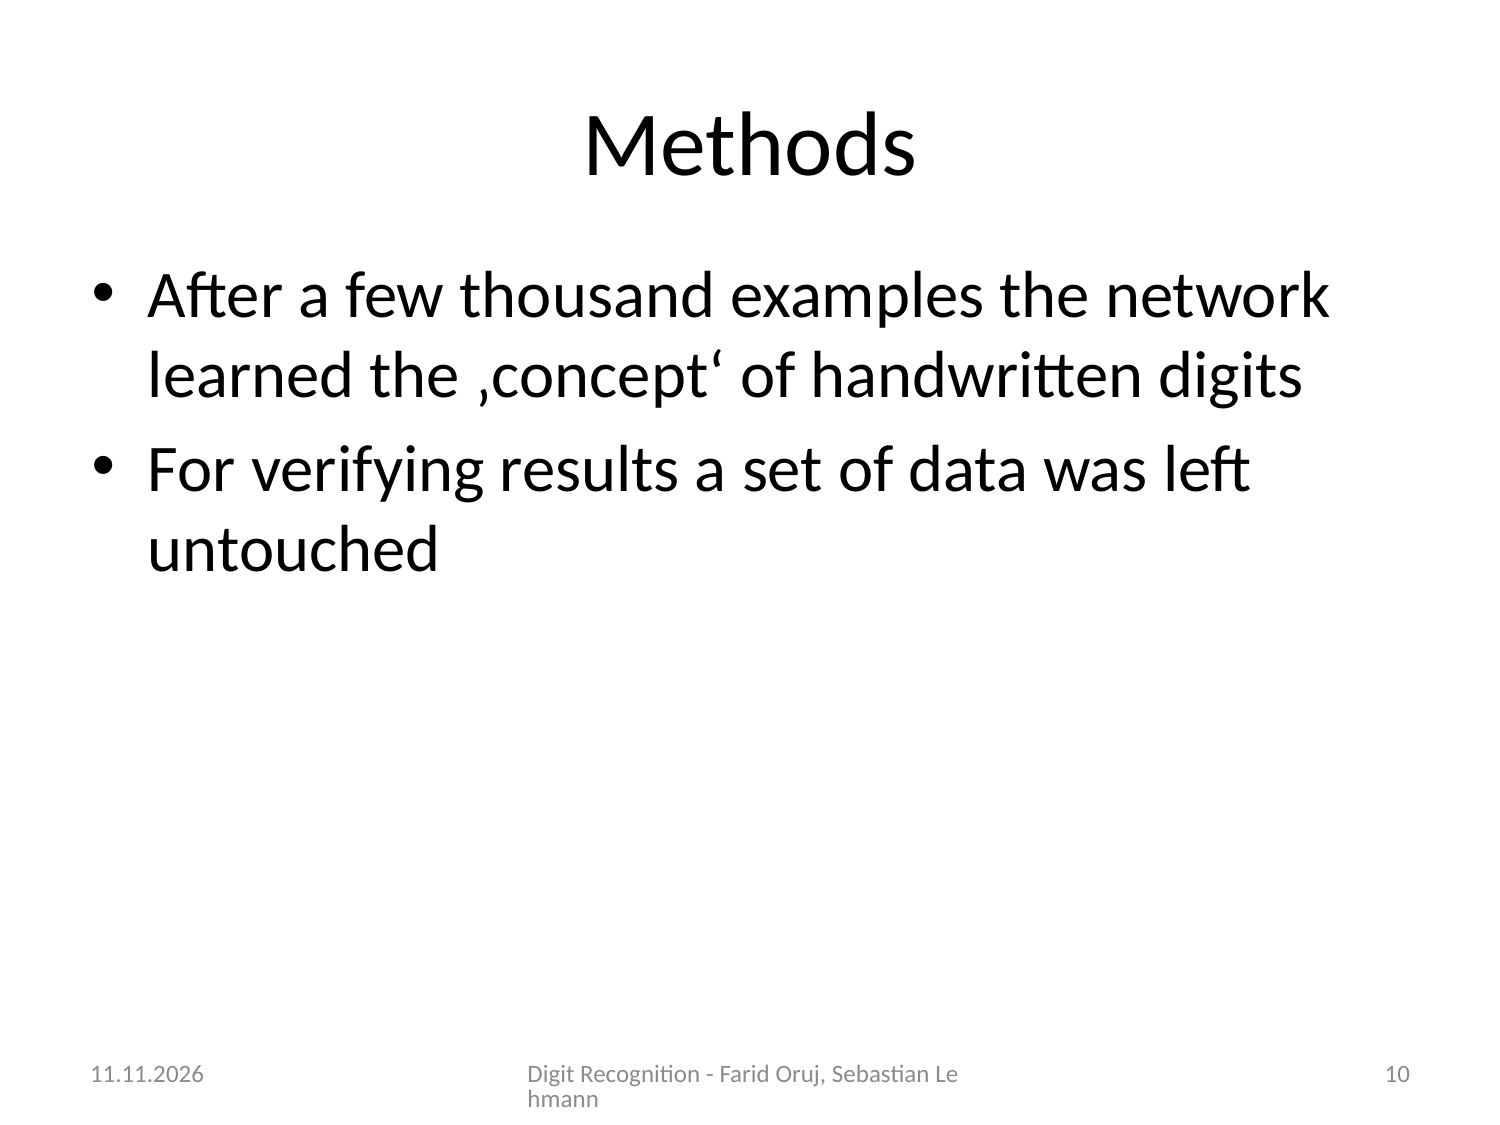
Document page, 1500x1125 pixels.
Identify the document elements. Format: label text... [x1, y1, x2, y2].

title Methods [75, 45, 1425, 233]
footer Digit Recognition - Farid Oruj, Sebastian Lehmann [512, 1042, 988, 1103]
list After a few thousand examples the network learned the ‚concept‘ of handwritten digits For verifying results a set of data was left untouched [76, 243, 1427, 986]
slide_number 10 [1074, 1042, 1425, 1103]
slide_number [75, 1042, 425, 1103]
